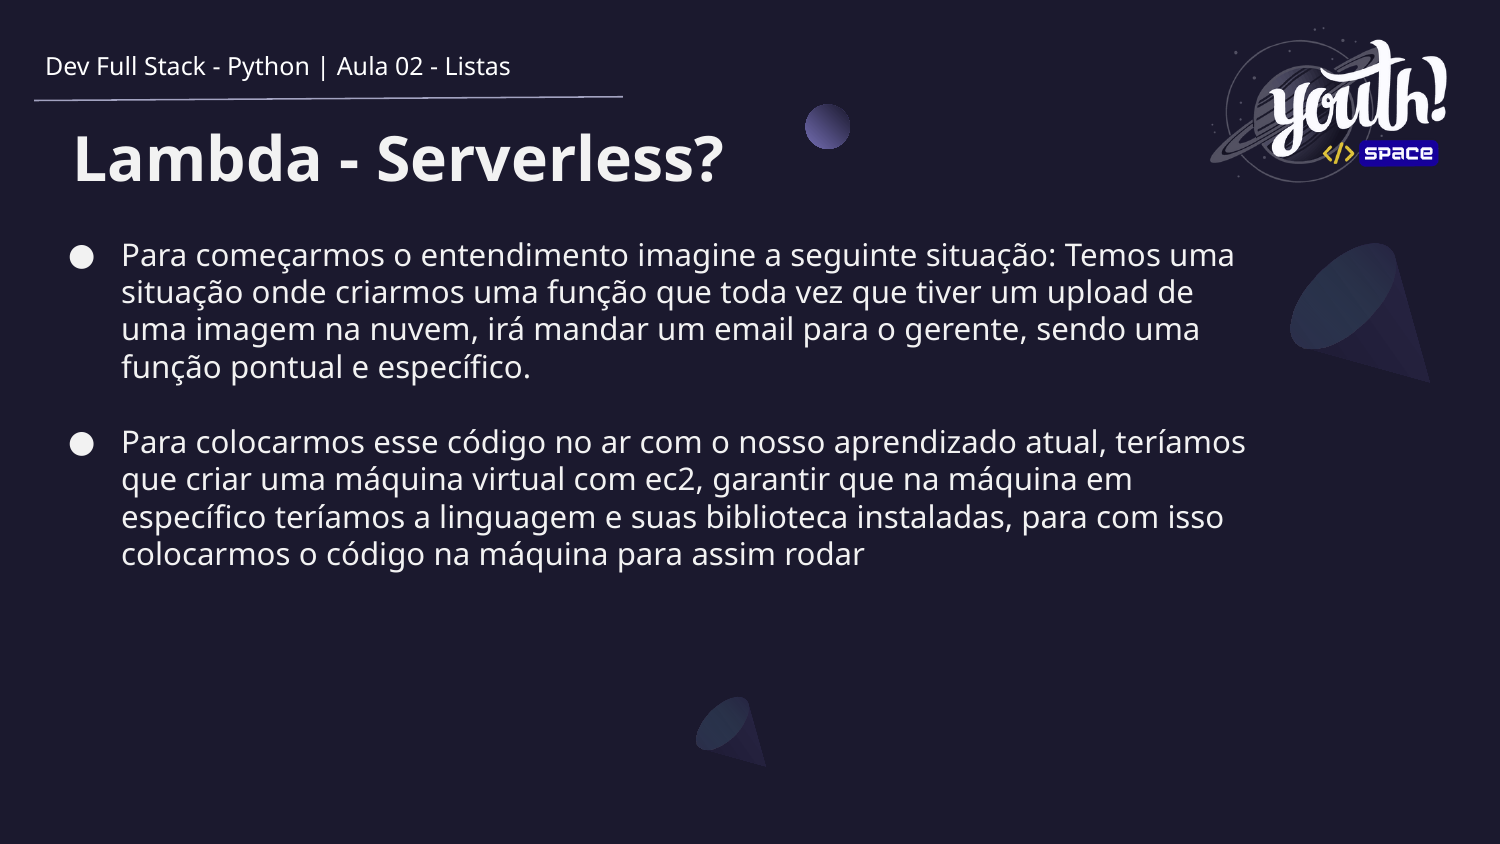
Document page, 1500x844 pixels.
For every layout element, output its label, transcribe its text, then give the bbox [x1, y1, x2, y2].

text_box Para começarmos o entendimento imagine a seguinte situação: Temos uma situação onde criarmos uma função que toda vez que tiver um upload de uma imagem na nuvem, irá mandar um email para o gerente, sendo uma função pontual e específico. Para colocarmos esse código no ar com o nosso aprendizado atual, teríamos que criar uma máquina virtual com ec2, garantir que na máquina em específico teríamos a linguagem e suas biblioteca instaladas, para com isso colocarmos o código na máquina para assim rodar [31, 219, 1274, 587]
text_box [1188, 8, 1468, 201]
title Lambda - Serverless? [56, 119, 1471, 223]
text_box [33, 96, 624, 101]
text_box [1272, 225, 1477, 430]
text_box Dev Full Stack - Python | Aula 02 - Listas [30, 34, 957, 95]
